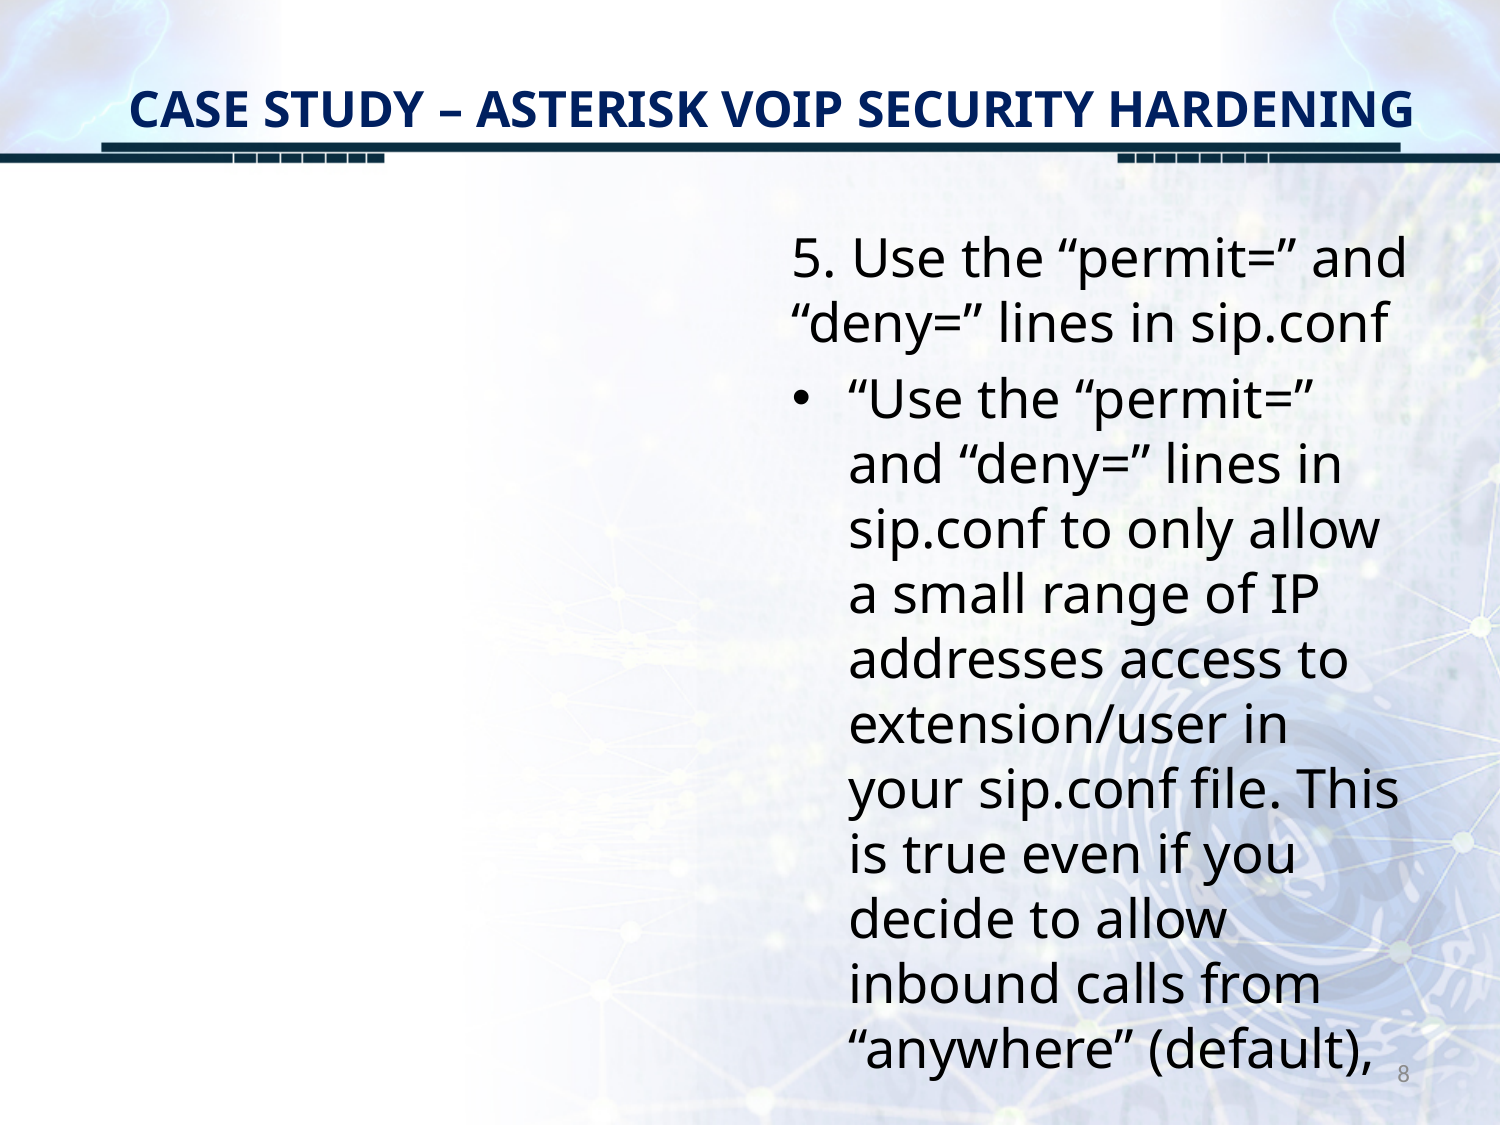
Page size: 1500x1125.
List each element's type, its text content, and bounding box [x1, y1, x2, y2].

slide_number 8 [1074, 1042, 1425, 1103]
list 5. Use the “permit=” and “deny=” lines in sip.conf “Use the “permit=” and “deny=” lines in sip.conf to only allow a small range of IP addresses access to extension/user in your sip.conf file. This is true even if you decide to allow inbound calls from “anywhere” (default), [776, 216, 1432, 1034]
title CASE STUDY – ASTERISK VOIP SECURITY HARDENING [97, 34, 1448, 182]
picture [0, 0, 1500, 1125]
